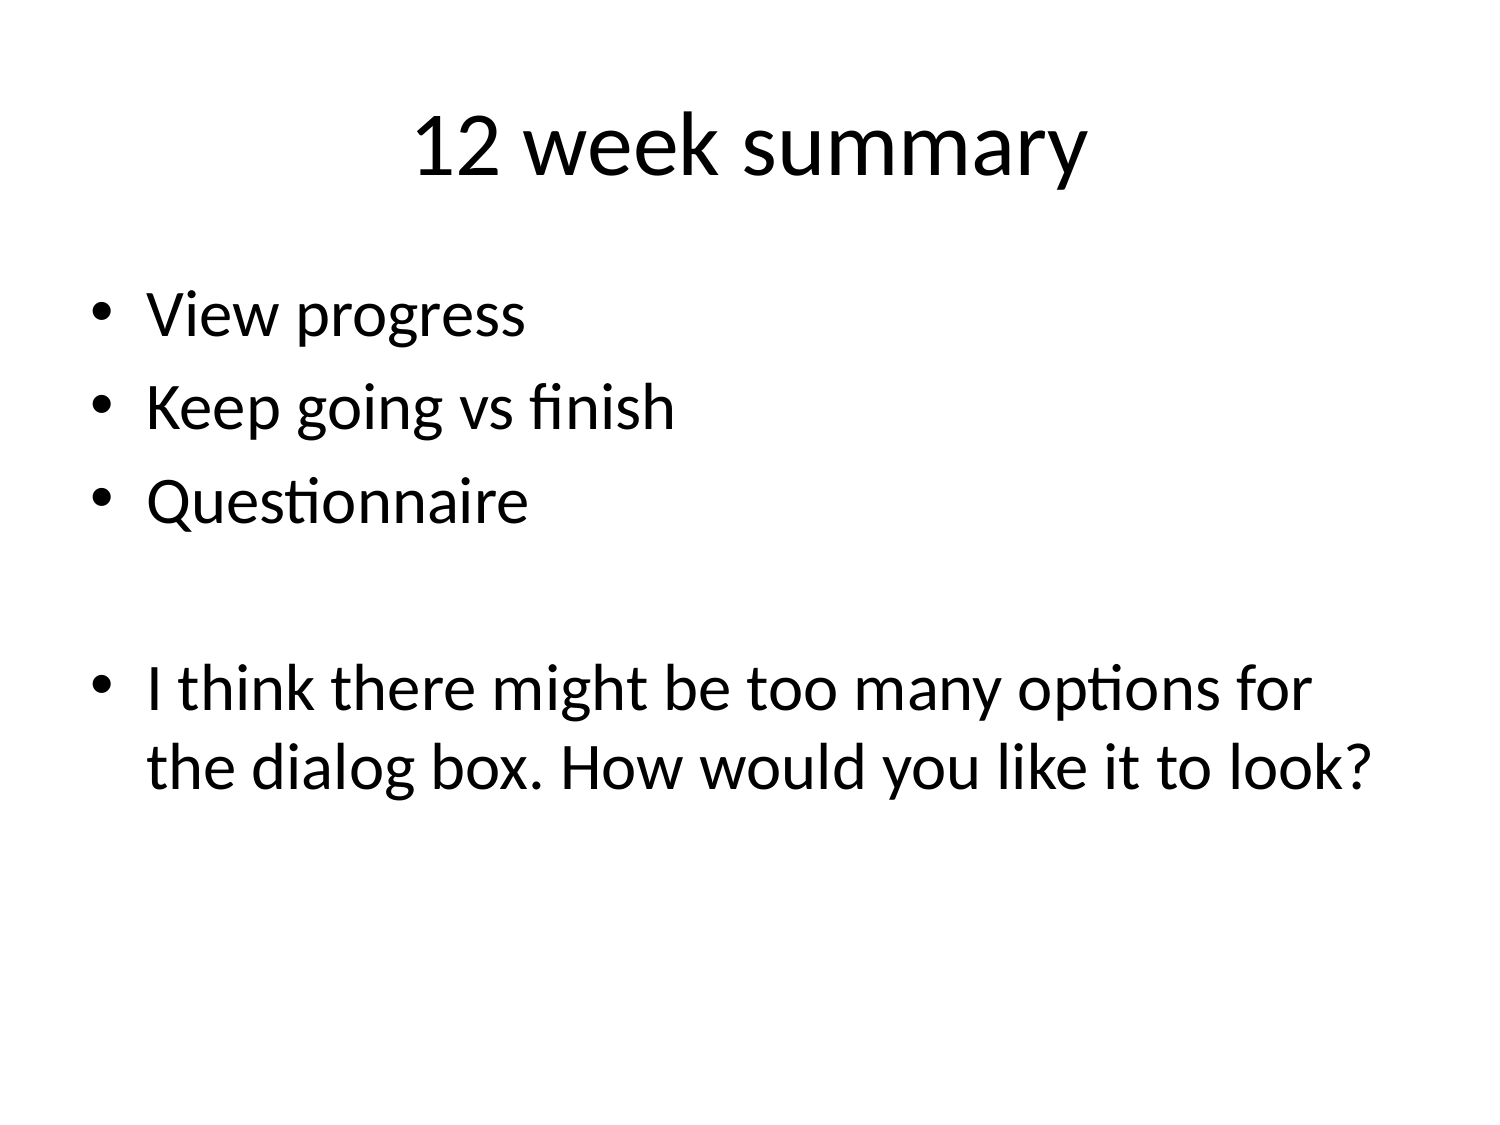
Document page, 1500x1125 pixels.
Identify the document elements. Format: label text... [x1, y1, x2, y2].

title 12 week summary [75, 45, 1425, 233]
list View progress Keep going vs finish Questionnaire I think there might be too many options for the dialog box. How would you like it to look? [75, 262, 1425, 1005]
